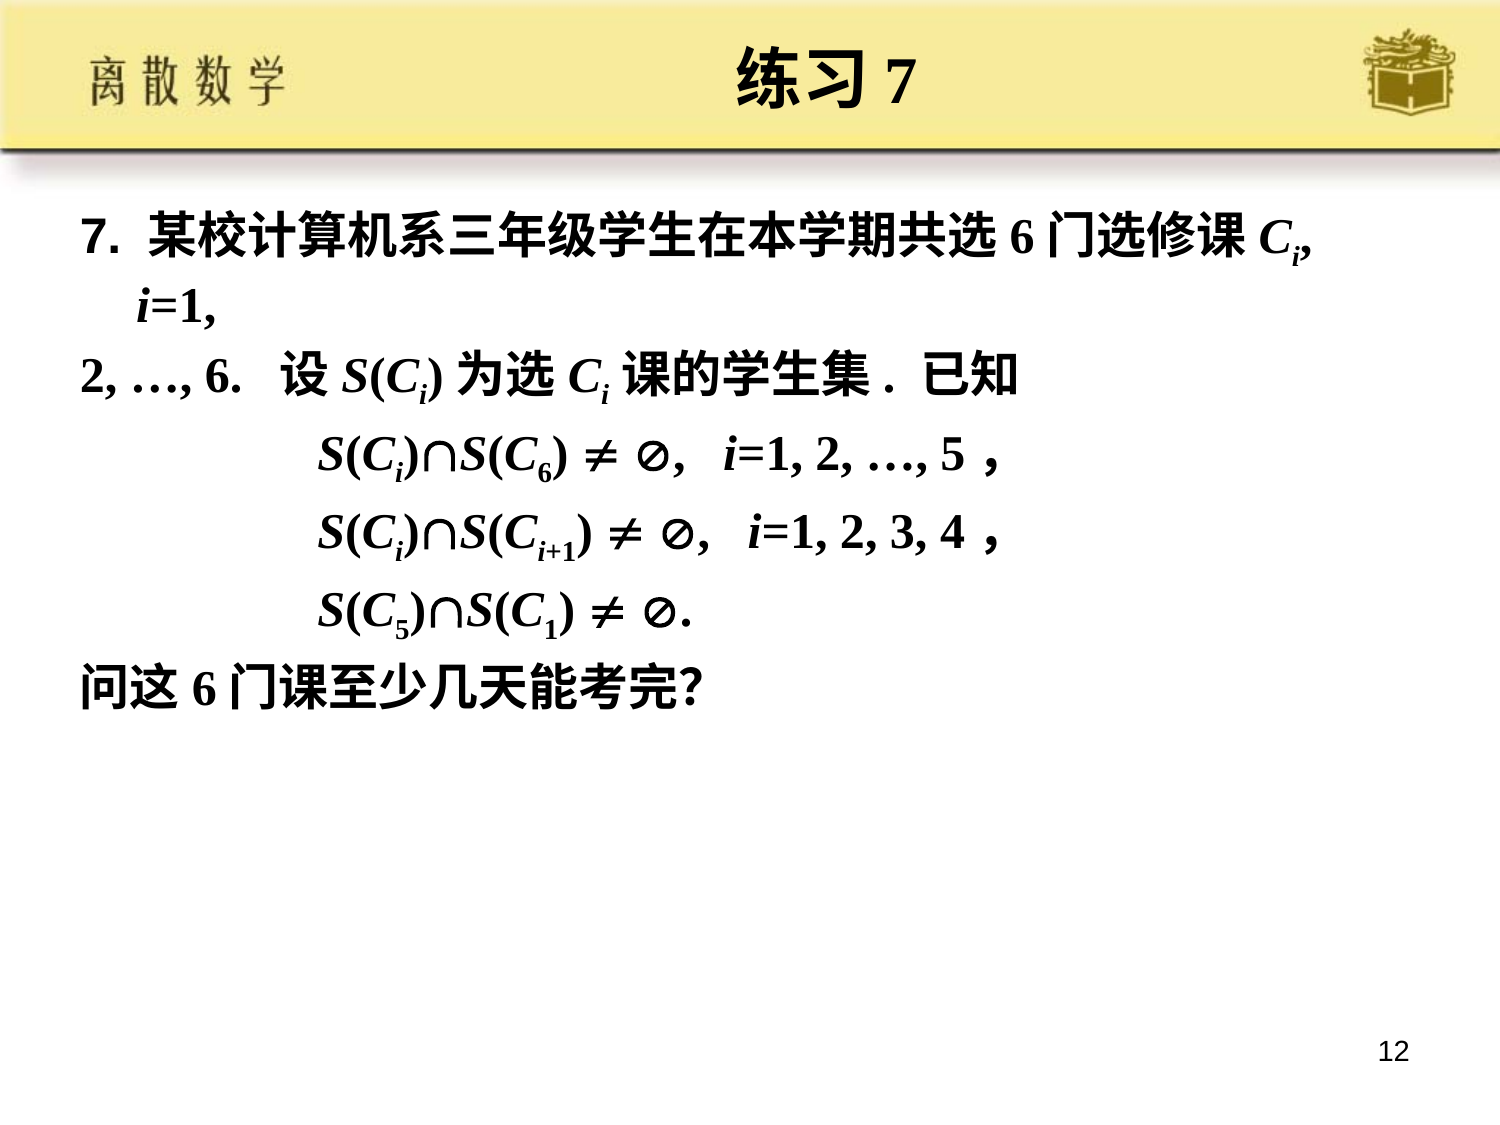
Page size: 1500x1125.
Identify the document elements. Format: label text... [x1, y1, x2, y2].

picture [0, 0, 1500, 1125]
title 练习7 [324, 42, 1329, 112]
slide_number 12 [1074, 1024, 1425, 1103]
list 7. 某校计算机系三年级学生在本学期共选6门选修课Ci, i=1, 2, …, 6. 设S(Ci)为选Ci课的学生集. 已知 S(Ci)S(C6)  , i=1, 2, …, 5， S(Ci)S(Ci+1)  , i=1, 2, 3, 4， S(C5)S(C1)  . 问这6门课至少几天能考完？ [64, 196, 1415, 634]
